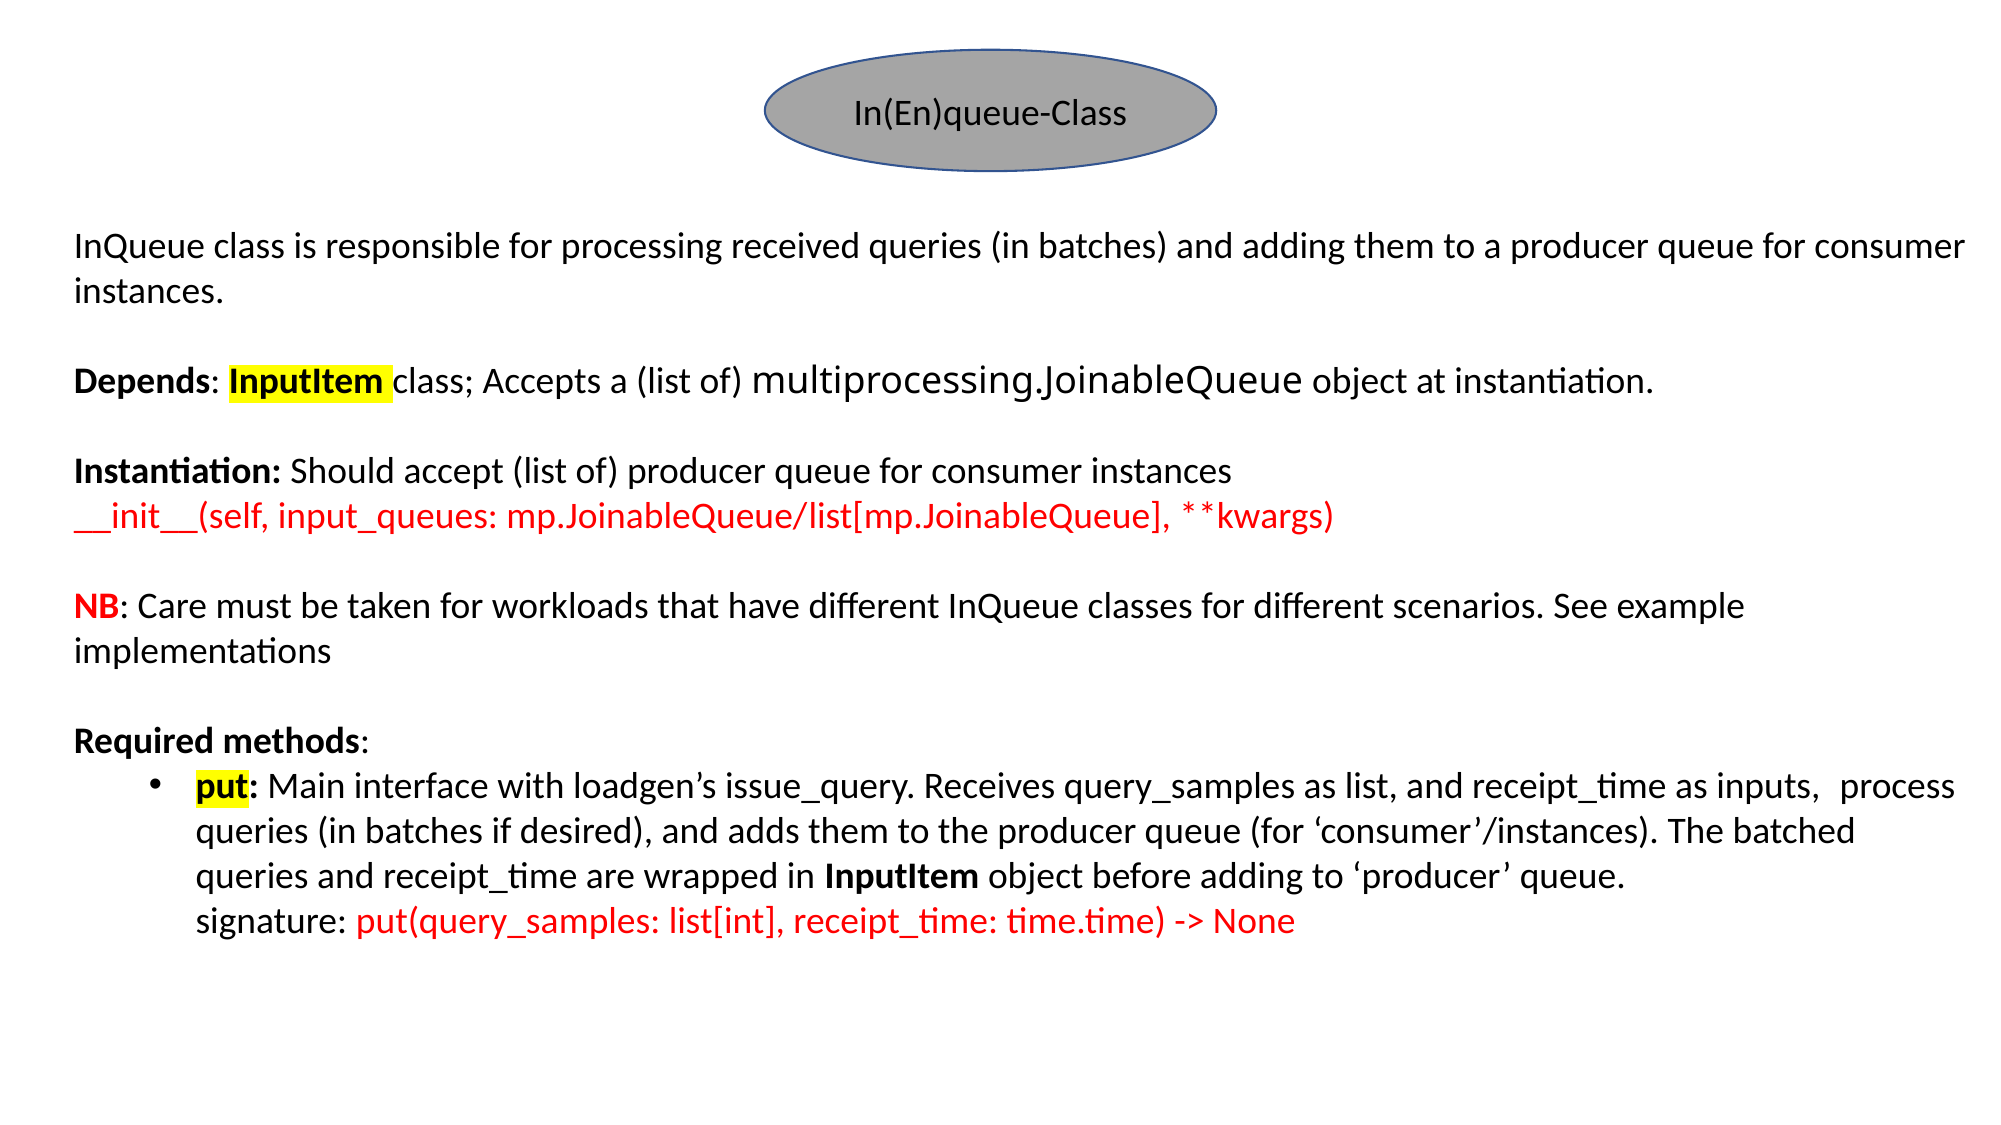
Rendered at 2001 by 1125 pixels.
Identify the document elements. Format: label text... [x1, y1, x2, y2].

text_box InQueue class is responsible for processing received queries (in batches) and adding them to a producer queue for consumer instances. Depends: InputItem class; Accepts a (list of) multiprocessing.JoinableQueue object at instantiation. Instantiation: Should accept (list of) producer queue for consumer instances __init__(self, input_queues: mp.JoinableQueue/list[mp.JoinableQueue], **kwargs) NB: Care must be taken for workloads that have different InQueue classes for different scenarios. See example implementations Required methods: put: Main interface with loadgen’s issue_query. Receives query_samples as list, and receipt_time as inputs, process queries (in batches if desired), and adds them to the producer queue (for ‘consumer’/instances). The batched queries and receipt_time are wrapped in InputItem object before adding to ‘producer’ queue. signature: put(query_samples: list[int], receipt_time: time.time) -> None [58, 213, 1986, 994]
text_box In(En)queue-Class [763, 48, 1218, 173]
